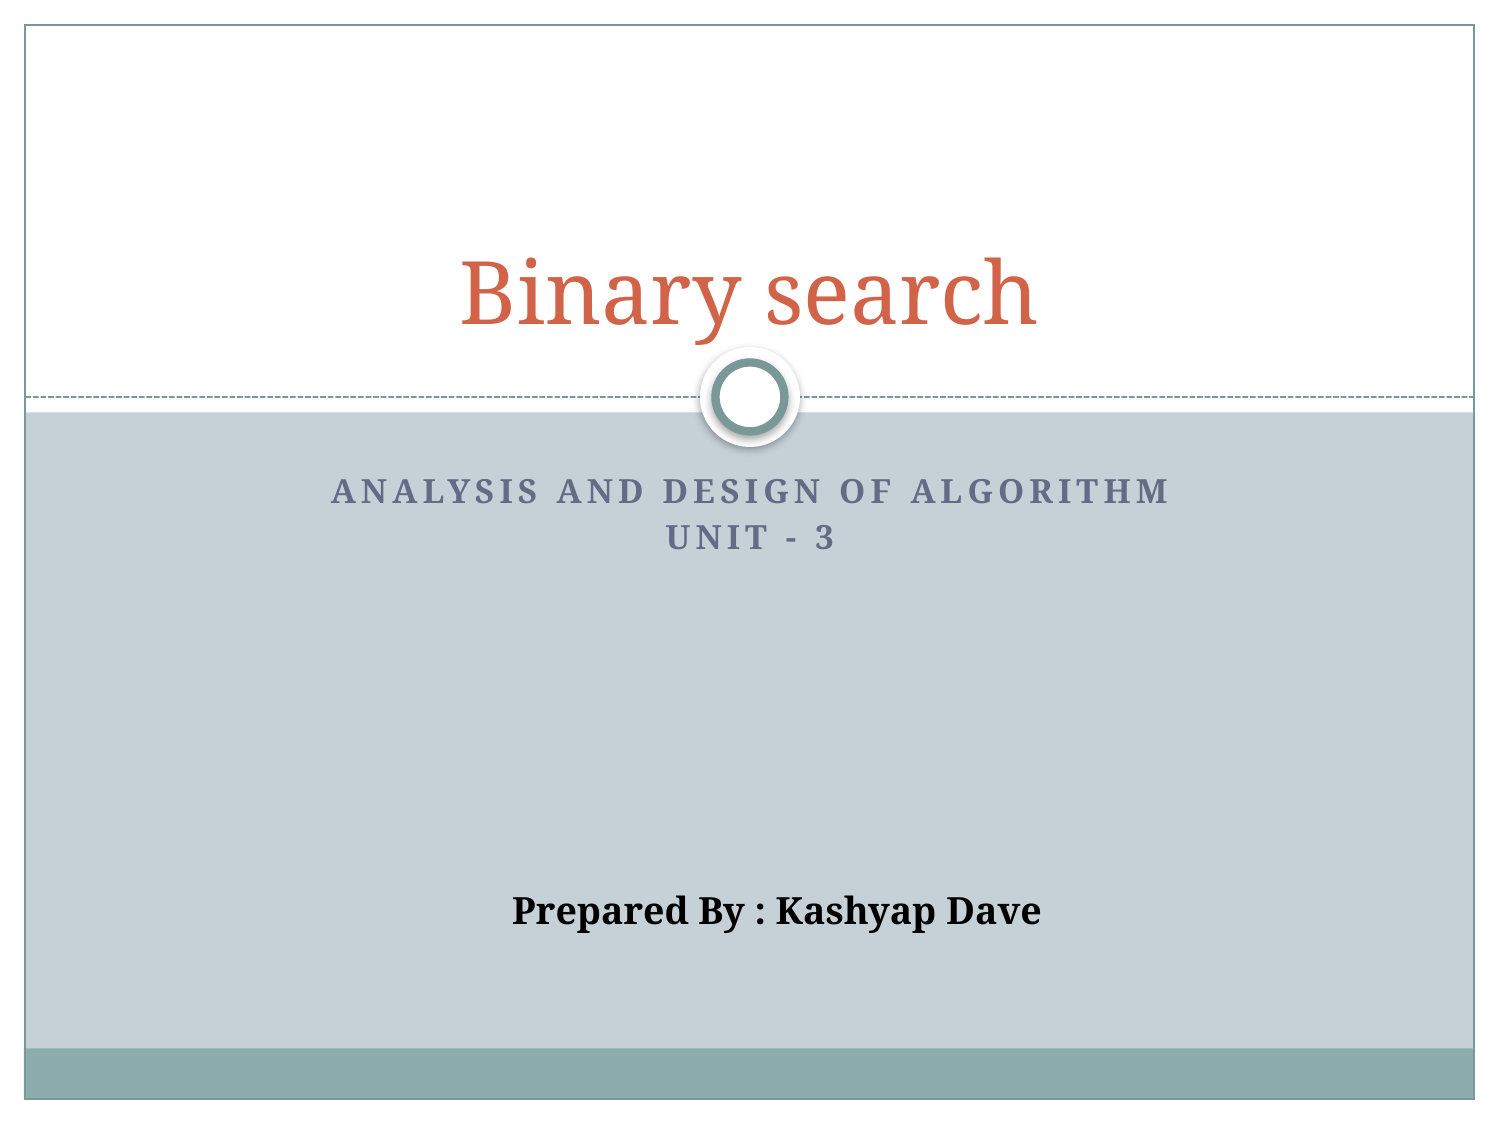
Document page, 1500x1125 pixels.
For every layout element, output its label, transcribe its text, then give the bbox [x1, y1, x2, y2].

title Binary search [112, 62, 1388, 350]
text_box Prepared By : Kashyap Dave [497, 879, 1058, 940]
subtitle ANALYSIS AND DESIGN OF ALGORITHM UNIT - 3 [225, 462, 1275, 750]
